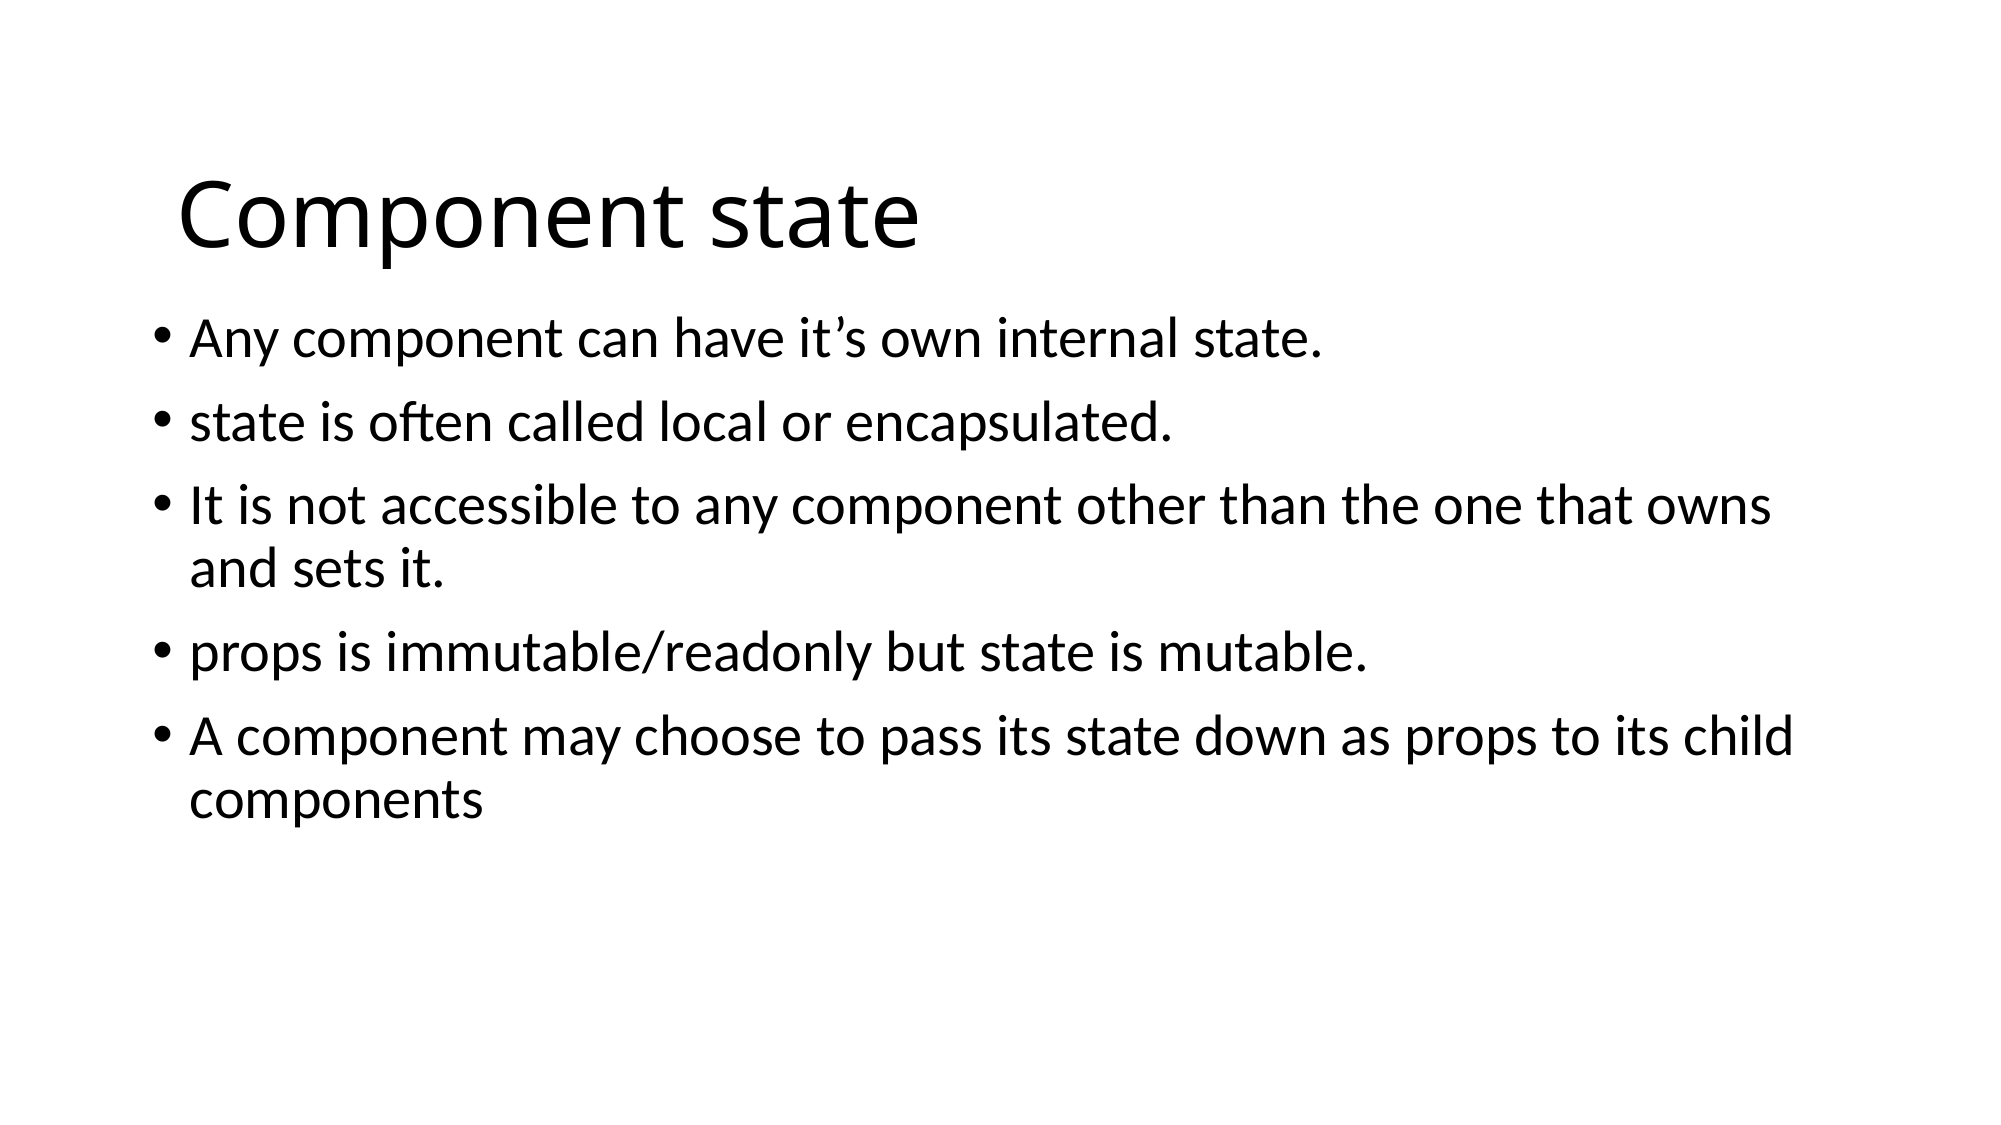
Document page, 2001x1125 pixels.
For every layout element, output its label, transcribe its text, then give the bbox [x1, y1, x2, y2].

title Component state [137, 59, 1863, 278]
list Any component can have it’s own internal state. state is often called local or encapsulated. It is not accessible to any component other than the one that owns and sets it. props is immutable/readonly but state is mutable. A component may choose to pass its state down as props to its child components [137, 299, 1863, 1014]
